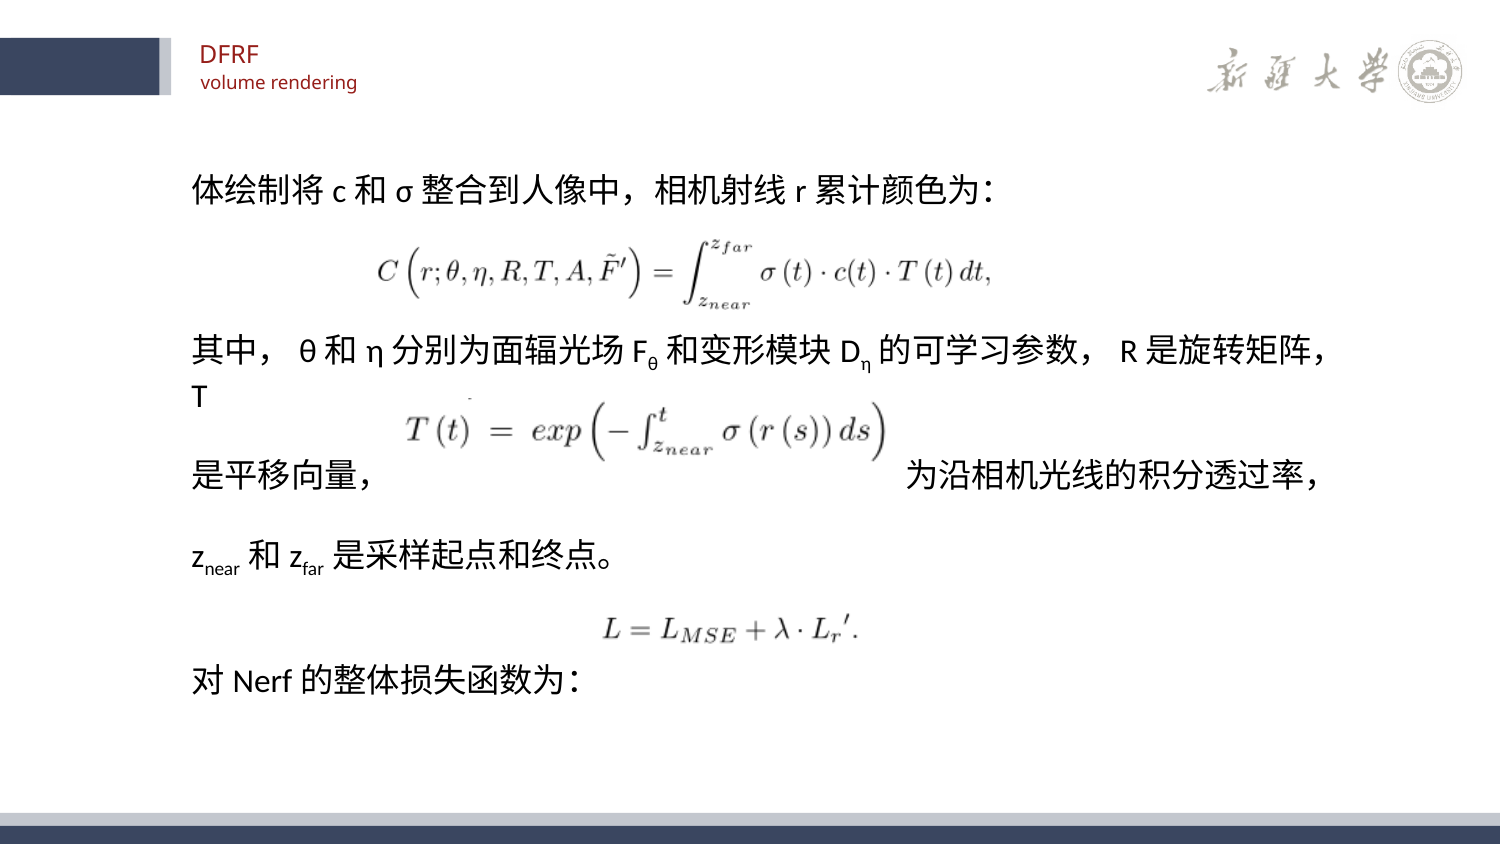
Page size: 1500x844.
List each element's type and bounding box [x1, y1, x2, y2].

text_box [0, 33, 1500, 844]
picture [572, 598, 884, 658]
picture [395, 397, 898, 463]
picture [359, 232, 1012, 315]
